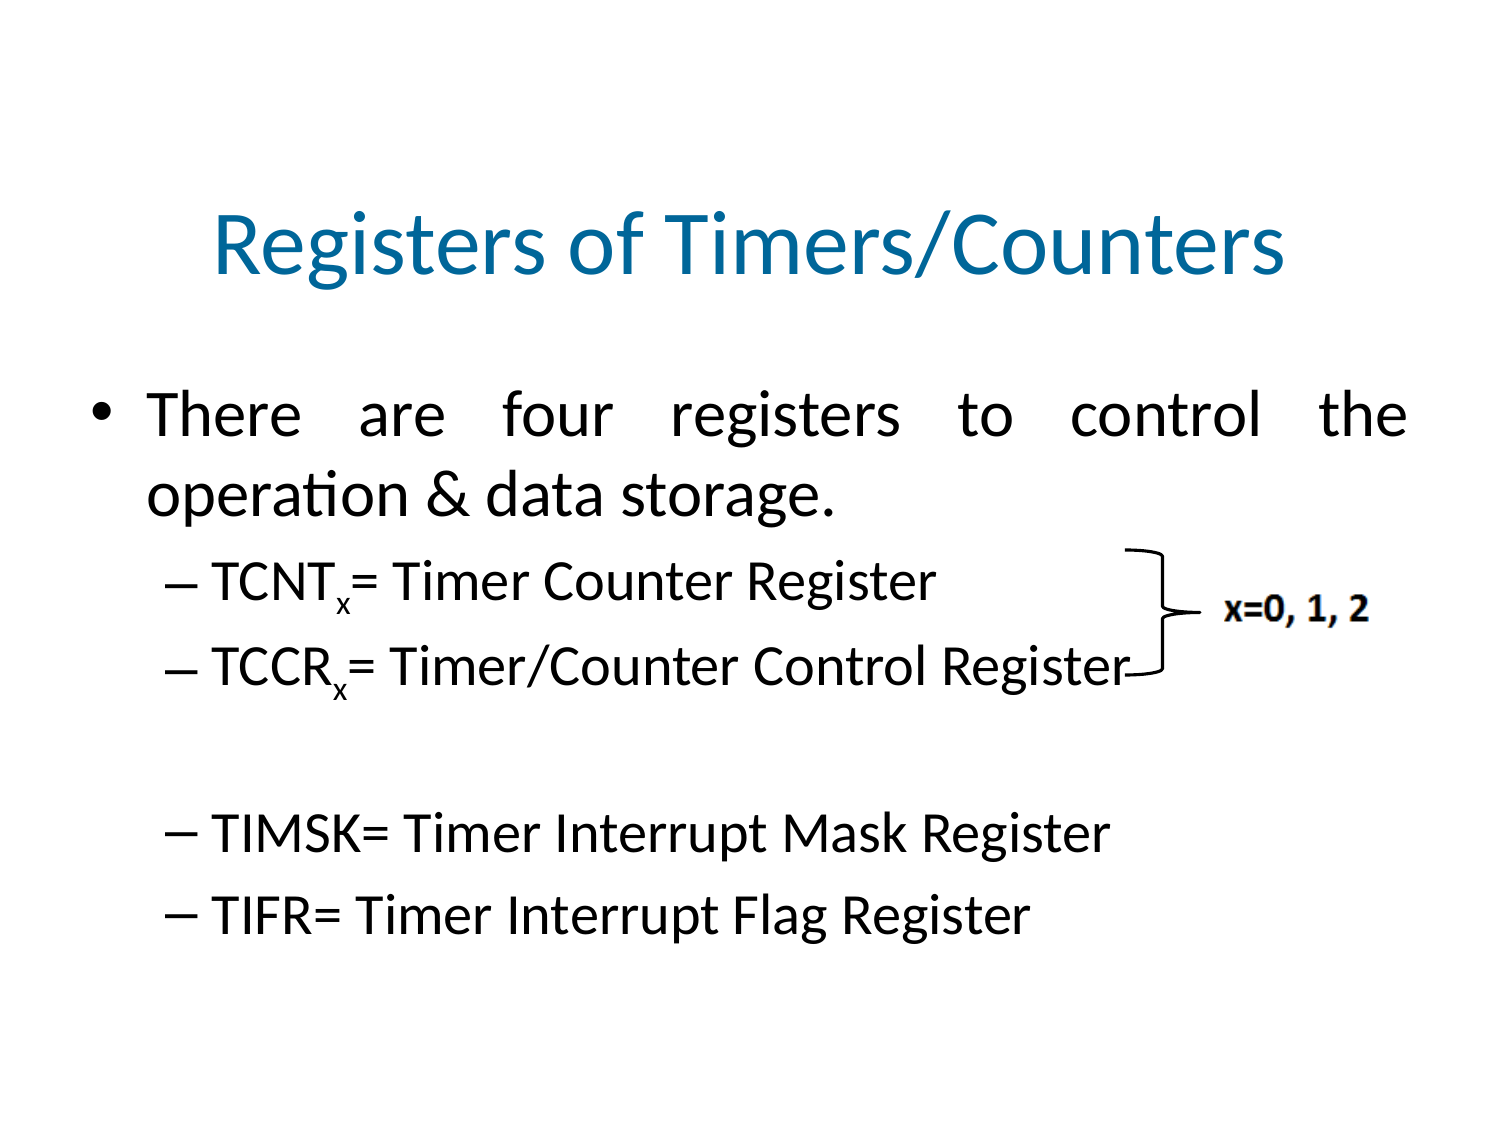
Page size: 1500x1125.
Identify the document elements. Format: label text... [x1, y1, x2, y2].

text_box [1124, 549, 1201, 676]
picture [1224, 574, 1380, 652]
title Registers of Timers/Counters [75, 162, 1425, 313]
list There are four registers to control the operation & data storage. TCNTx= Timer Counter Register TCCRx= Timer/Counter Control Register TIMSK= Timer Interrupt Mask Register TIFR= Timer Interrupt Flag Register [75, 362, 1425, 1005]
